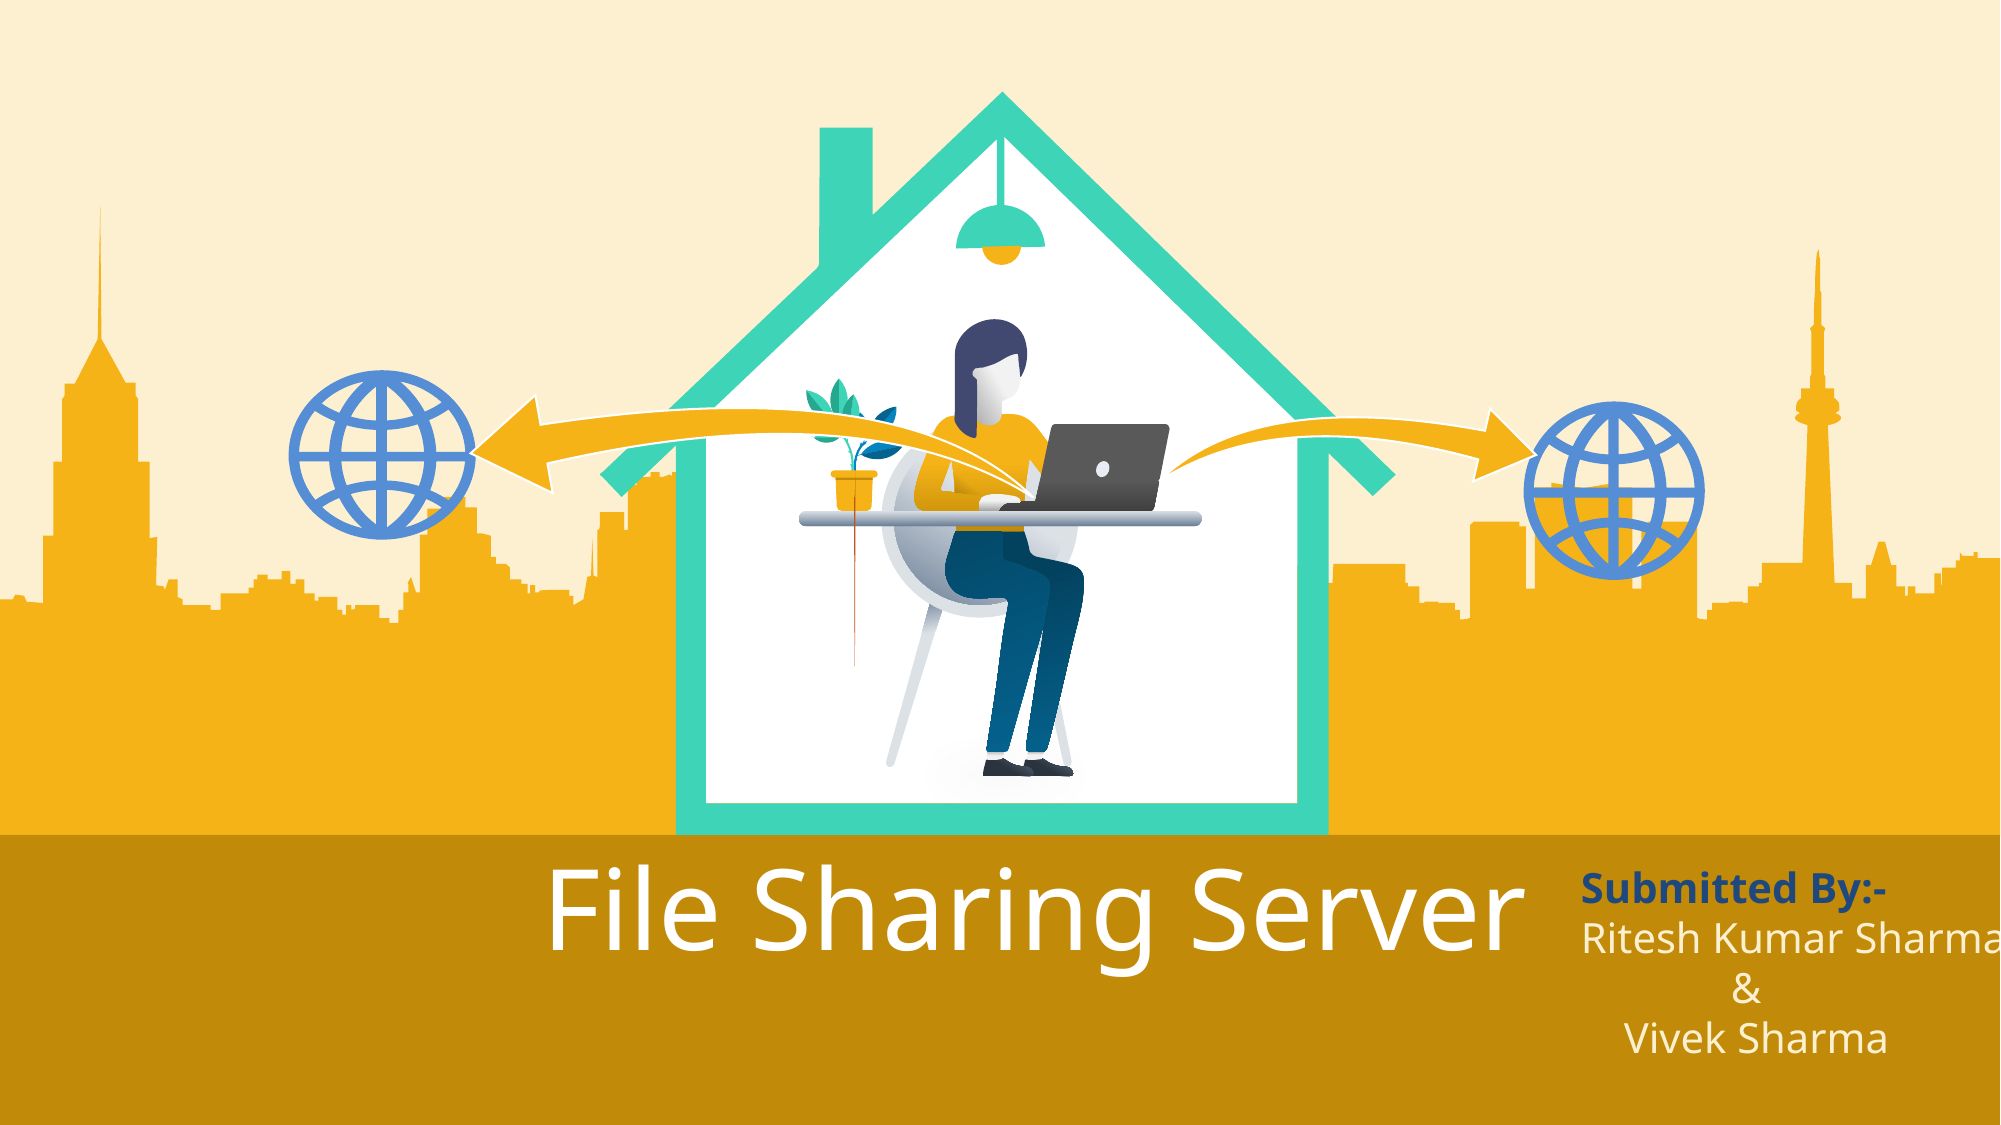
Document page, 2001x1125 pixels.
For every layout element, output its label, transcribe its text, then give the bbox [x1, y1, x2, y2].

text_box [1522, 400, 1706, 581]
text_box Submitted By:- Ritesh Kumar Sharma & Vivek Sharma [1566, 854, 2000, 1070]
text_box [791, 378, 904, 511]
text_box [1398, 406, 1538, 484]
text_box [610, 319, 1398, 814]
text_box [287, 369, 477, 541]
text_box File Sharing Server [35, 830, 2000, 980]
text_box [468, 393, 600, 495]
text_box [600, 91, 1396, 835]
